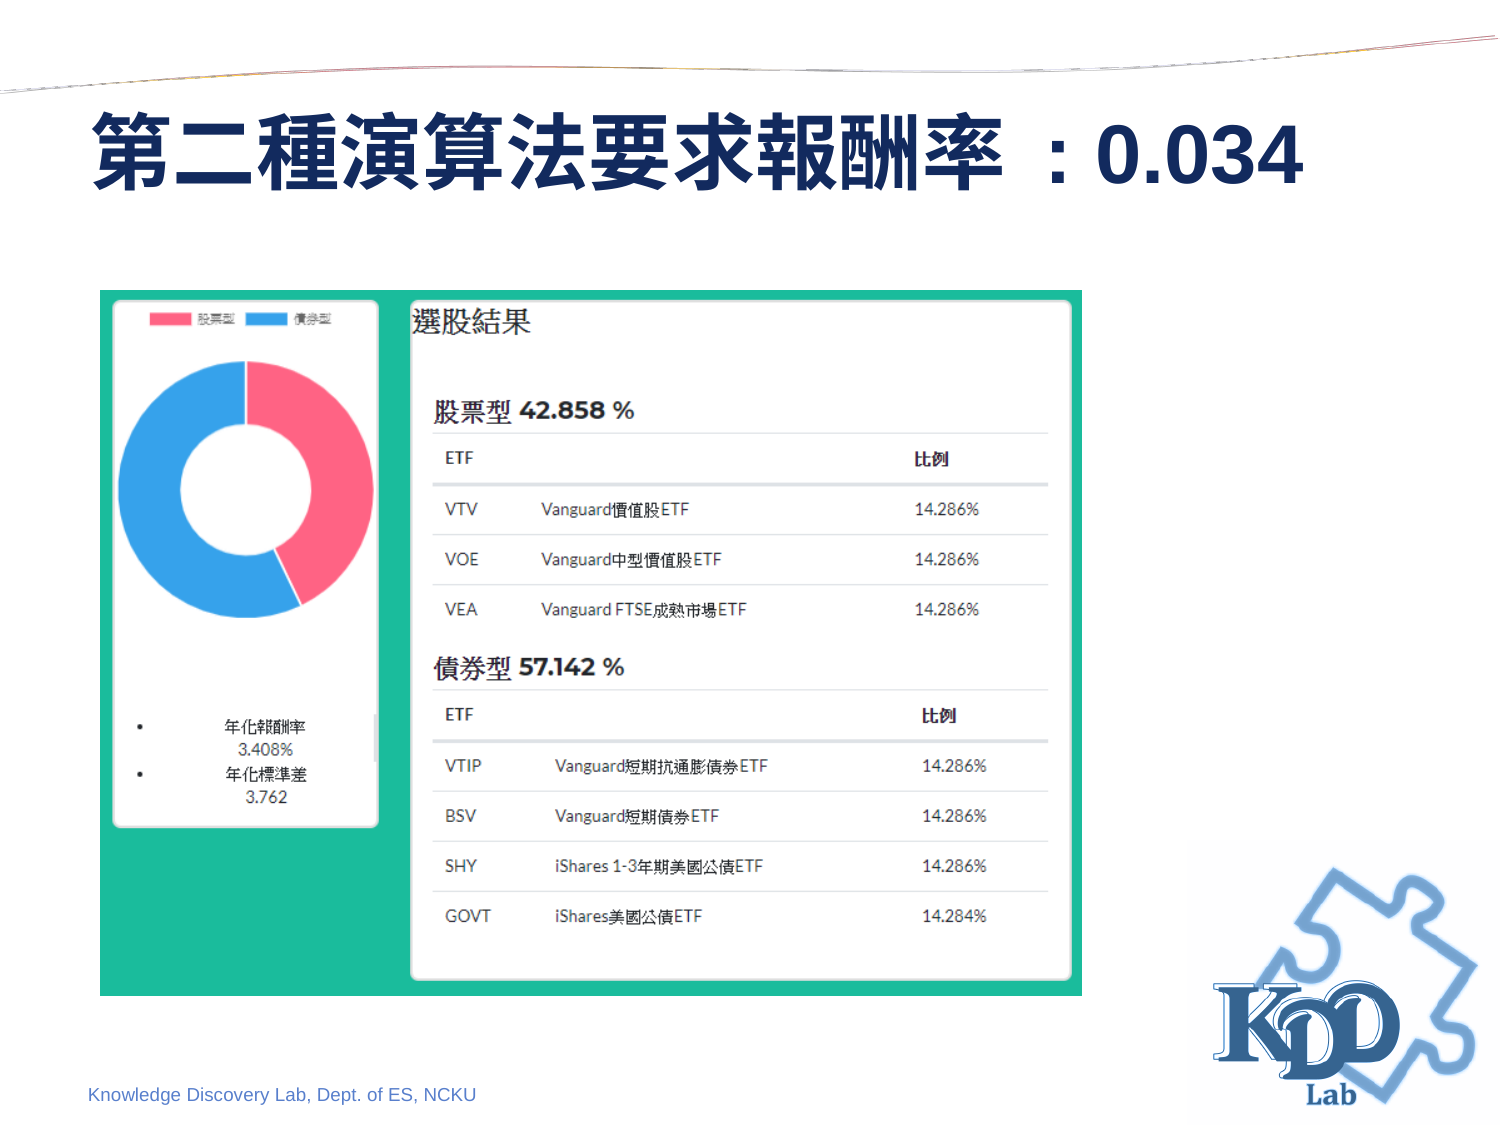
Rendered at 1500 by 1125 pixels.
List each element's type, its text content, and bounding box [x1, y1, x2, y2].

picture [0, 35, 1500, 94]
picture [1187, 840, 1500, 1125]
title 第二種演算法要求報酬率 : 0.034 [75, 67, 1423, 208]
picture [100, 290, 1082, 996]
